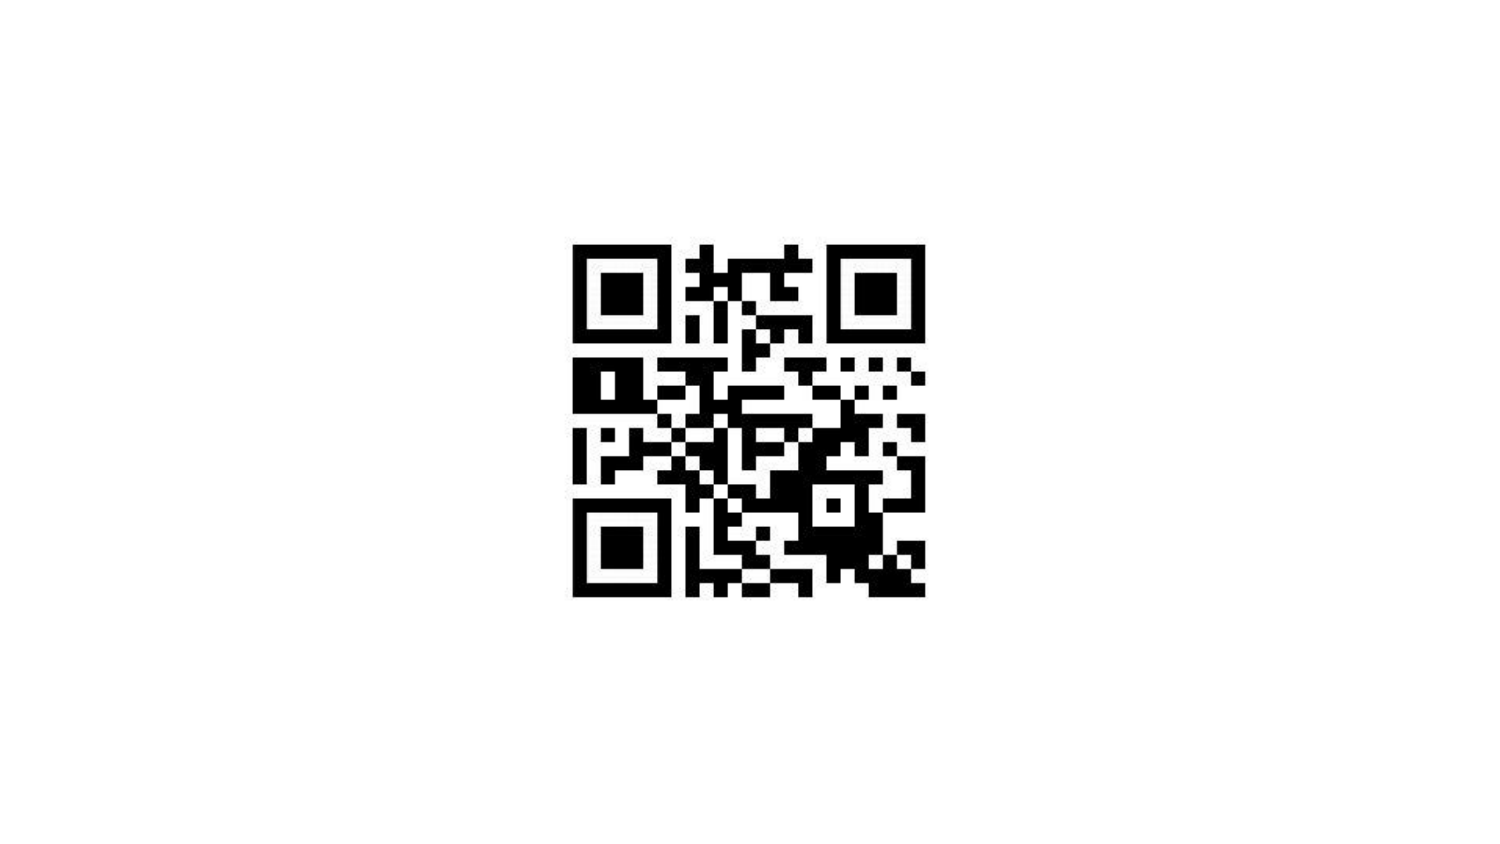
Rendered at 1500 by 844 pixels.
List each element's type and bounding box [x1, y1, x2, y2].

picture [515, 187, 985, 657]
